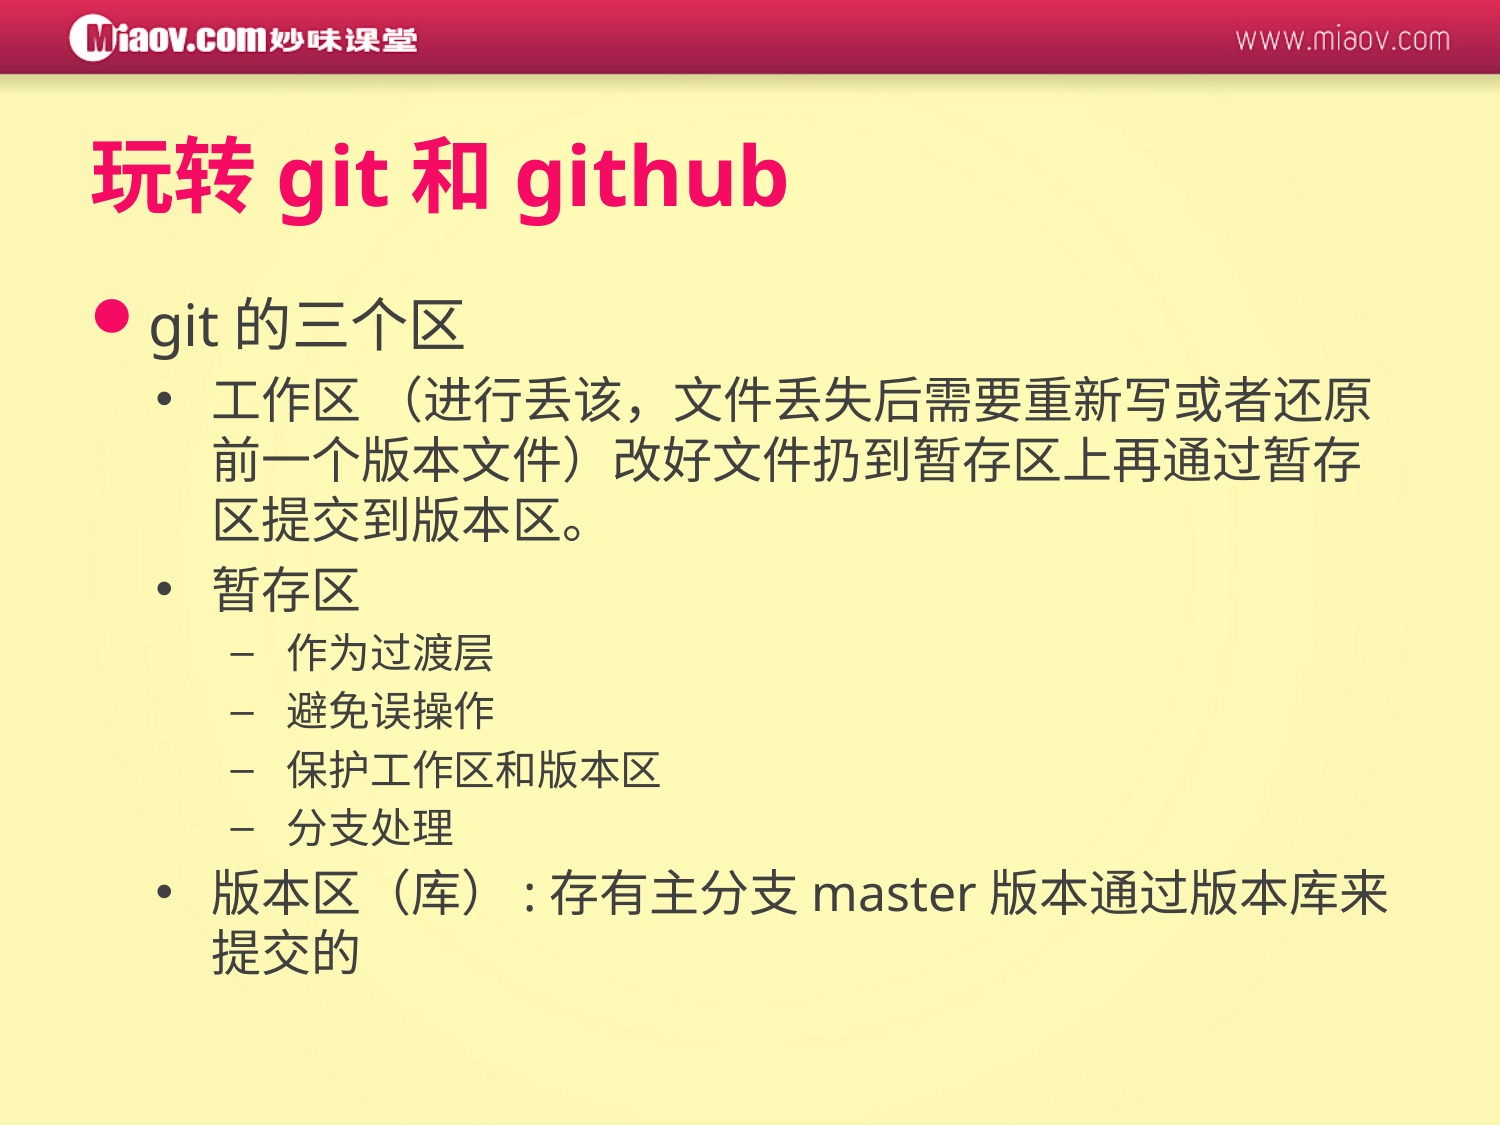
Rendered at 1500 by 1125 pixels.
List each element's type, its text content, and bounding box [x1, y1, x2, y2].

title 玩转git和github [74, 79, 1426, 268]
list git的三个区 工作区 （进行丢该，文件丢失后需要重新写或者还原前一个版本文件）改好文件扔到暂存区上再通过暂存区提交到版本区。 暂存区 作为过渡层 避免误操作 保护工作区和版本区 分支处理 版本区（库）:存有主分支master版本通过版本库来提交的 [74, 280, 1426, 1024]
picture [0, 0, 1500, 1125]
